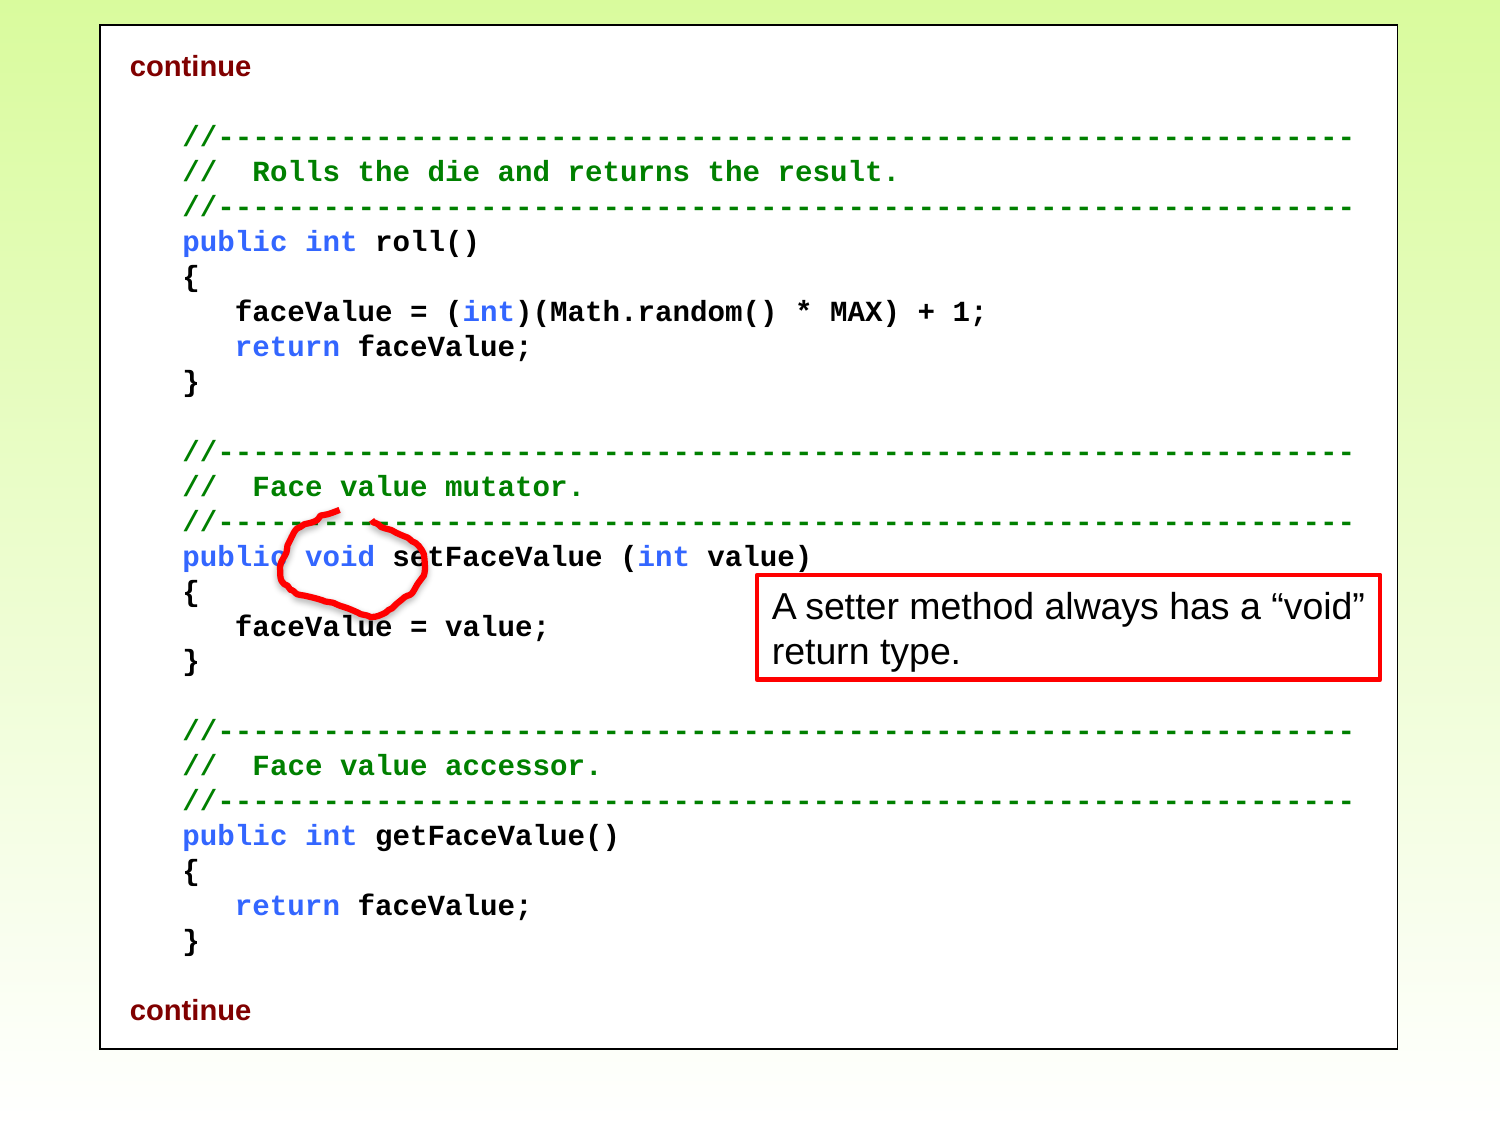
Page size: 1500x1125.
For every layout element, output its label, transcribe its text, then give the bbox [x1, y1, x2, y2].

text_box [279, 509, 426, 618]
text_box A setter method always has a “void” return type. [757, 574, 1381, 680]
text_box continue //----------------------------------------------------------------- // Rolls the die and returns the result. //----------------------------------------------------------------- public int roll() { faceValue = (int)(Math.random() * MAX) + 1; return faceValue; } //----------------------------------------------------------------- // Face value mutator. //----------------------------------------------------------------- public void setFaceValue (int value) { faceValue = value; } //----------------------------------------------------------------- // Face value accessor. //----------------------------------------------------------------- public int getFaceValue() { return faceValue; } continue [99, 24, 1398, 1049]
